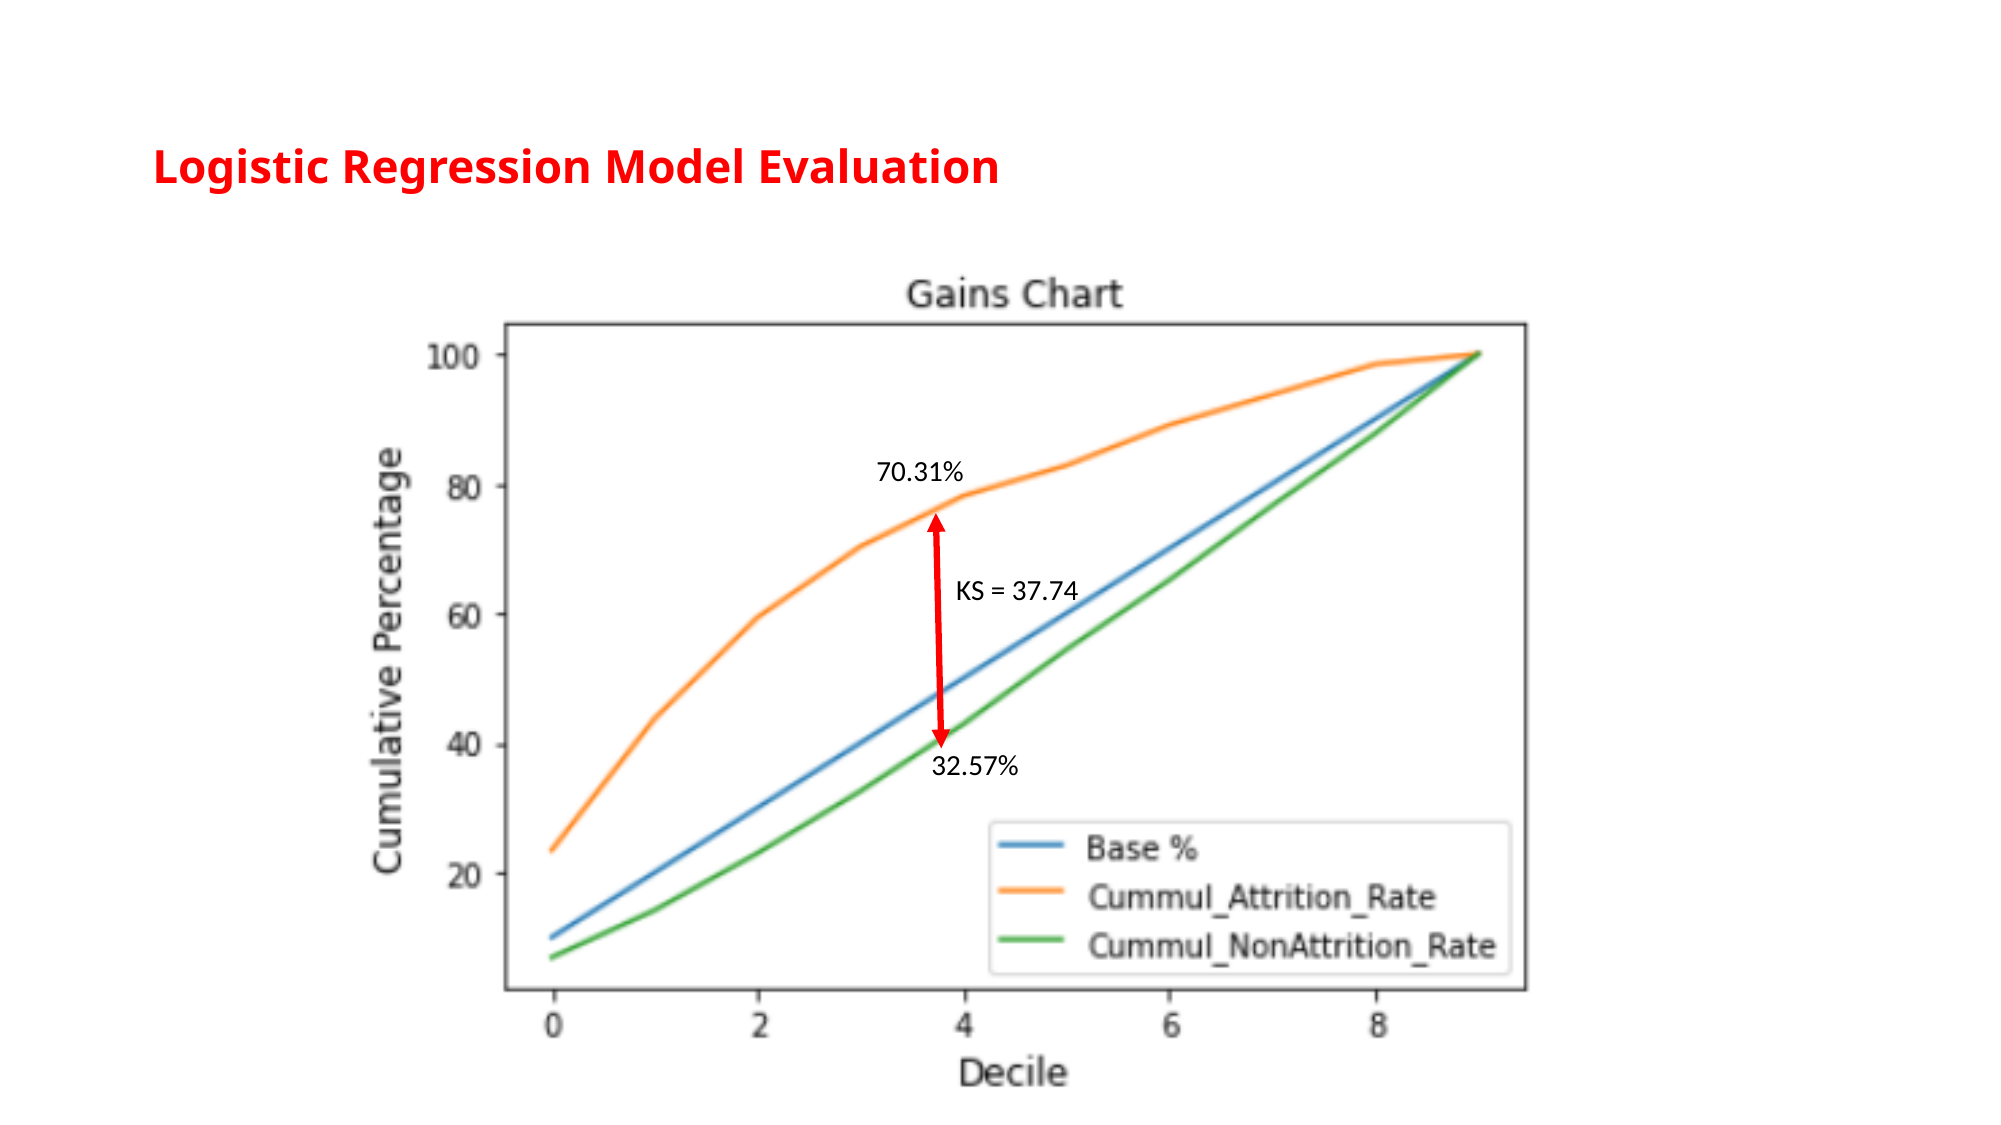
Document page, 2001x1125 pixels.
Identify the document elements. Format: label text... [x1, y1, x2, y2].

title Logistic Regression Model Evaluation [137, 59, 1863, 278]
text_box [935, 513, 942, 749]
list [261, 251, 1935, 1125]
